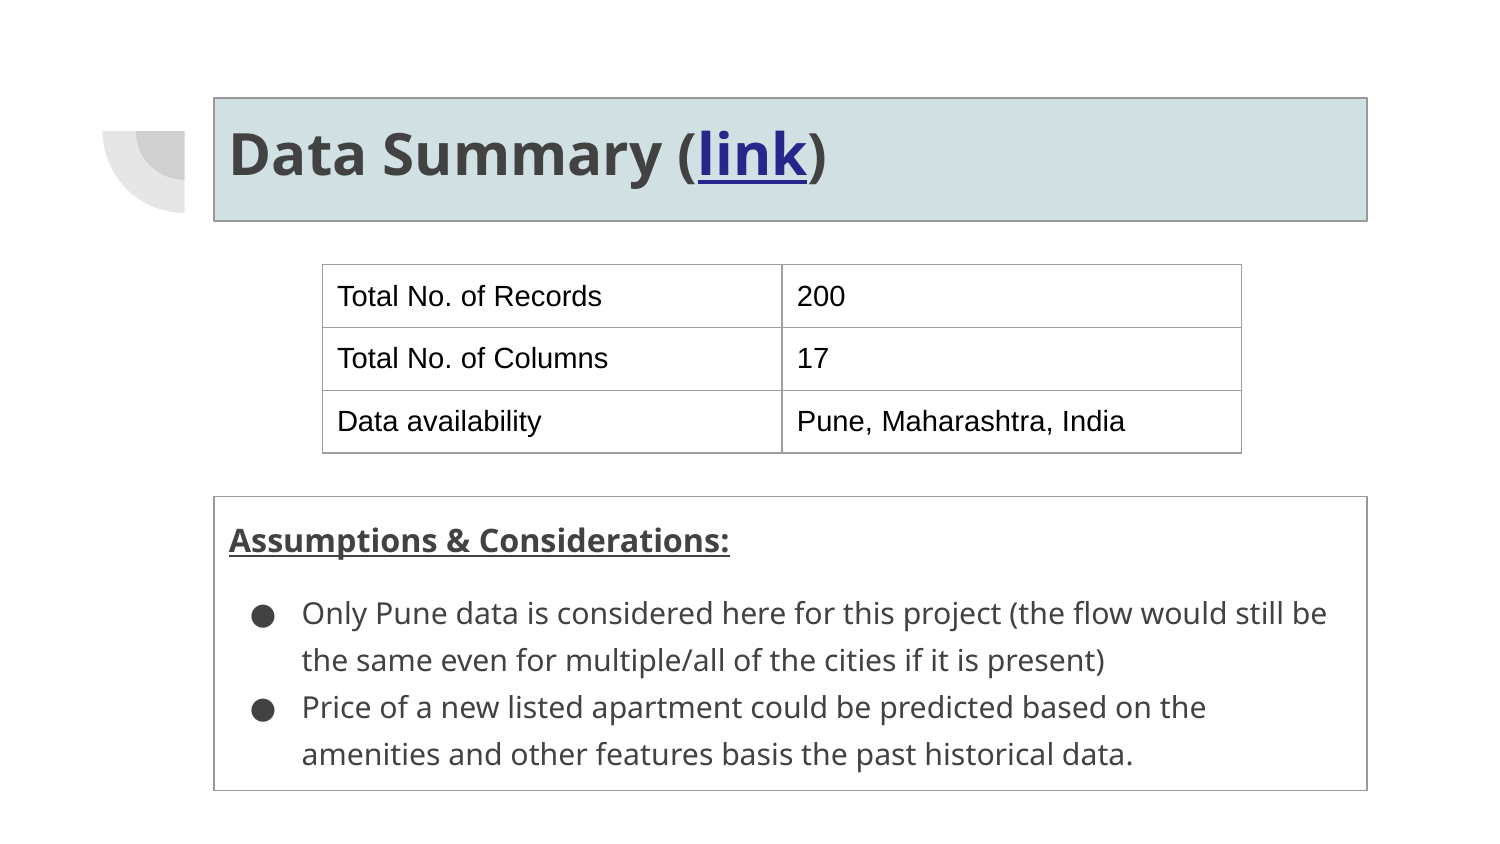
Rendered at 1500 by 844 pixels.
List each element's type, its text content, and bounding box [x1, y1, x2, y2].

title Data Summary (link) [213, 98, 1368, 221]
table_cell Data availability [323, 391, 781, 452]
table_cell 17 [783, 328, 1241, 390]
table_header Total No. of Records [323, 265, 781, 327]
table_cell Total No. of Columns [323, 328, 781, 390]
list Assumptions & Considerations: Only Pune data is considered here for this project (the flow would still be the same even for multiple/all of the cities if it is present) Price of a new listed apartment could be predicted based on the amenities and other features basis the past historical data. [213, 496, 1368, 791]
table_cell Pune, Maharashtra, India [783, 391, 1241, 452]
table_header 200 [783, 265, 1241, 327]
